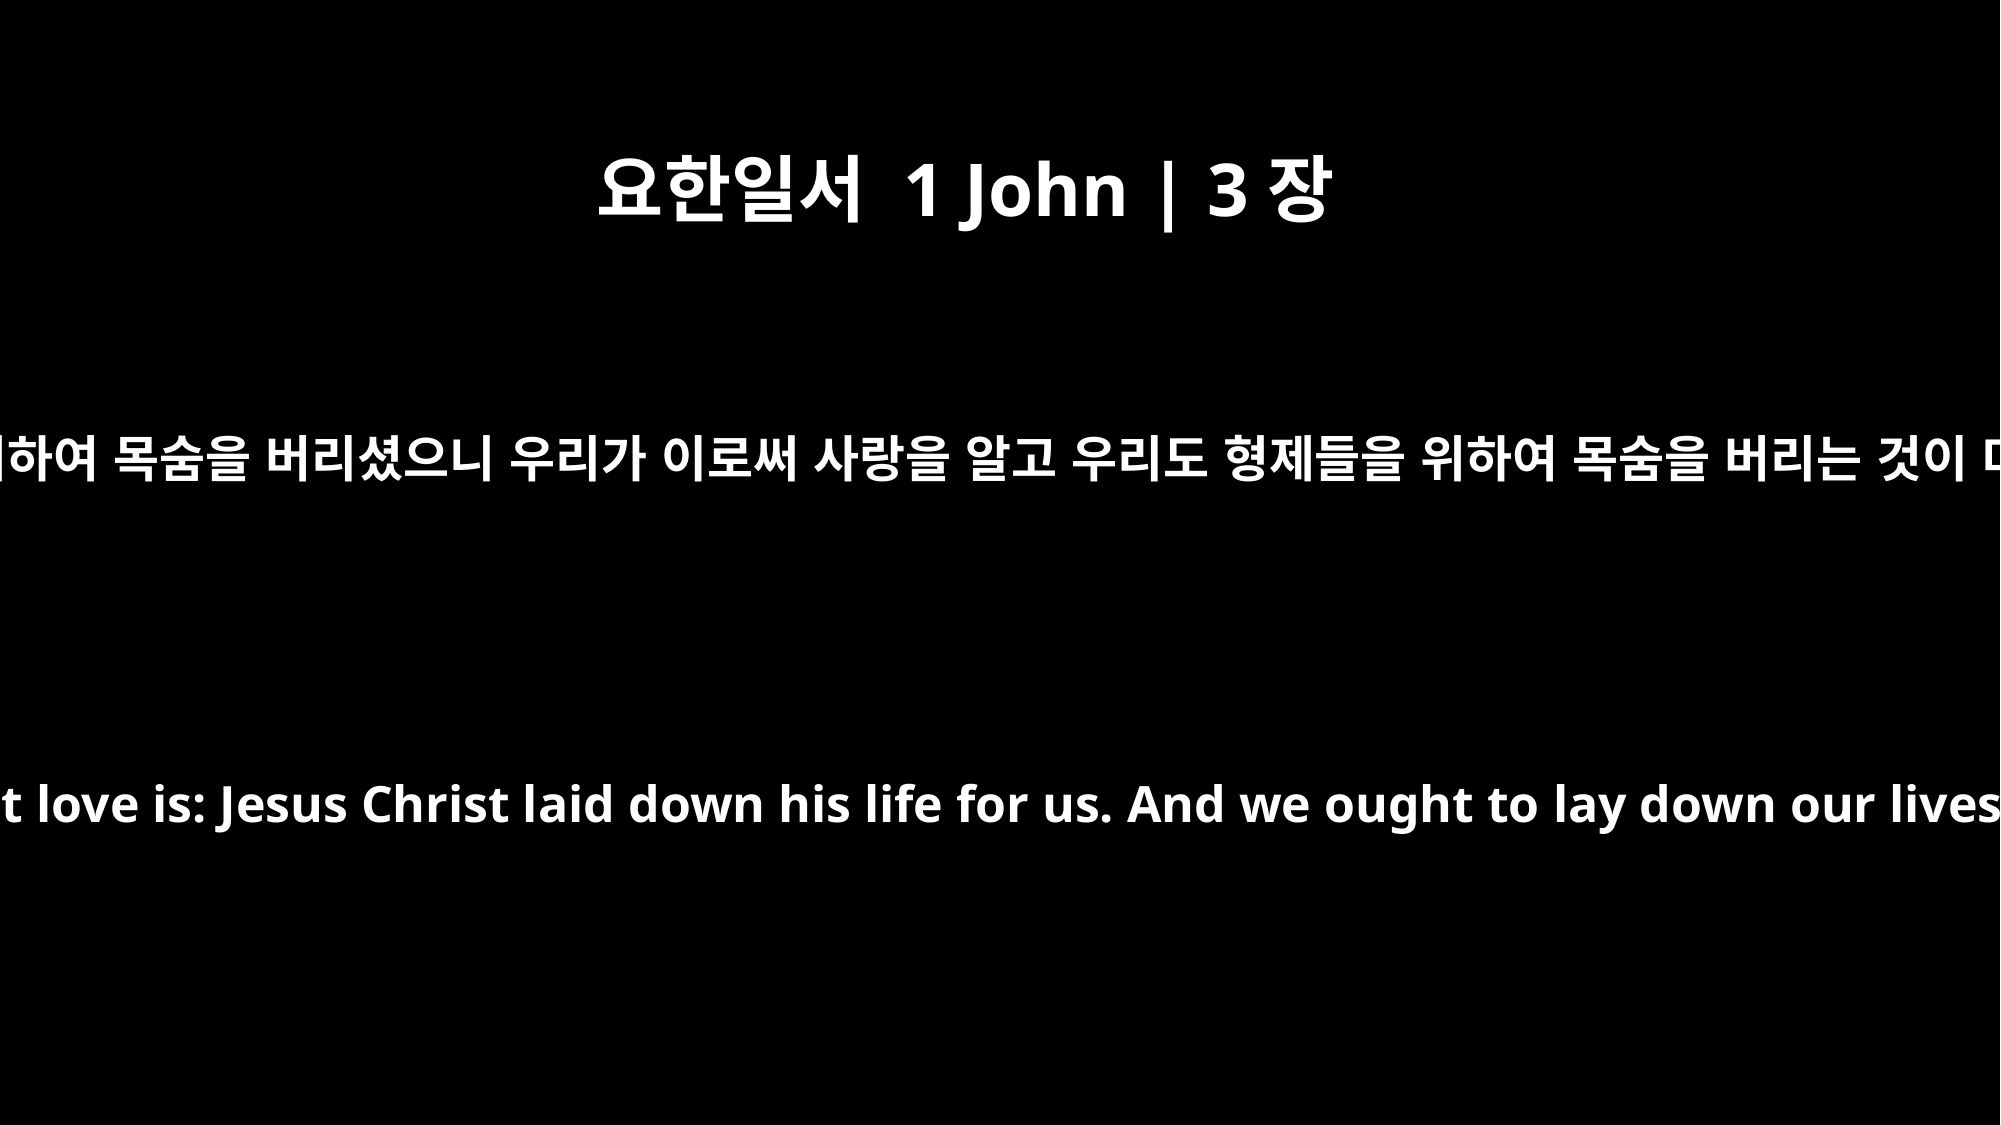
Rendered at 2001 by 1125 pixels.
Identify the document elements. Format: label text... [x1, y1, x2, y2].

text_box This is how we know what love is: Jesus Christ laid down his life for us. And we ought to lay down our lives for our brothers. [0, 764, 2000, 840]
text_box 16 그가 우리를 위하여 목숨을 버리셨으니 우리가 이로써 사랑을 알고 우리도 형제들을 위하여 목숨을 버리는 것이 마땅하니라 [0, 359, 2000, 495]
text_box 요한일서 1 John | 3장 [582, 136, 1350, 239]
